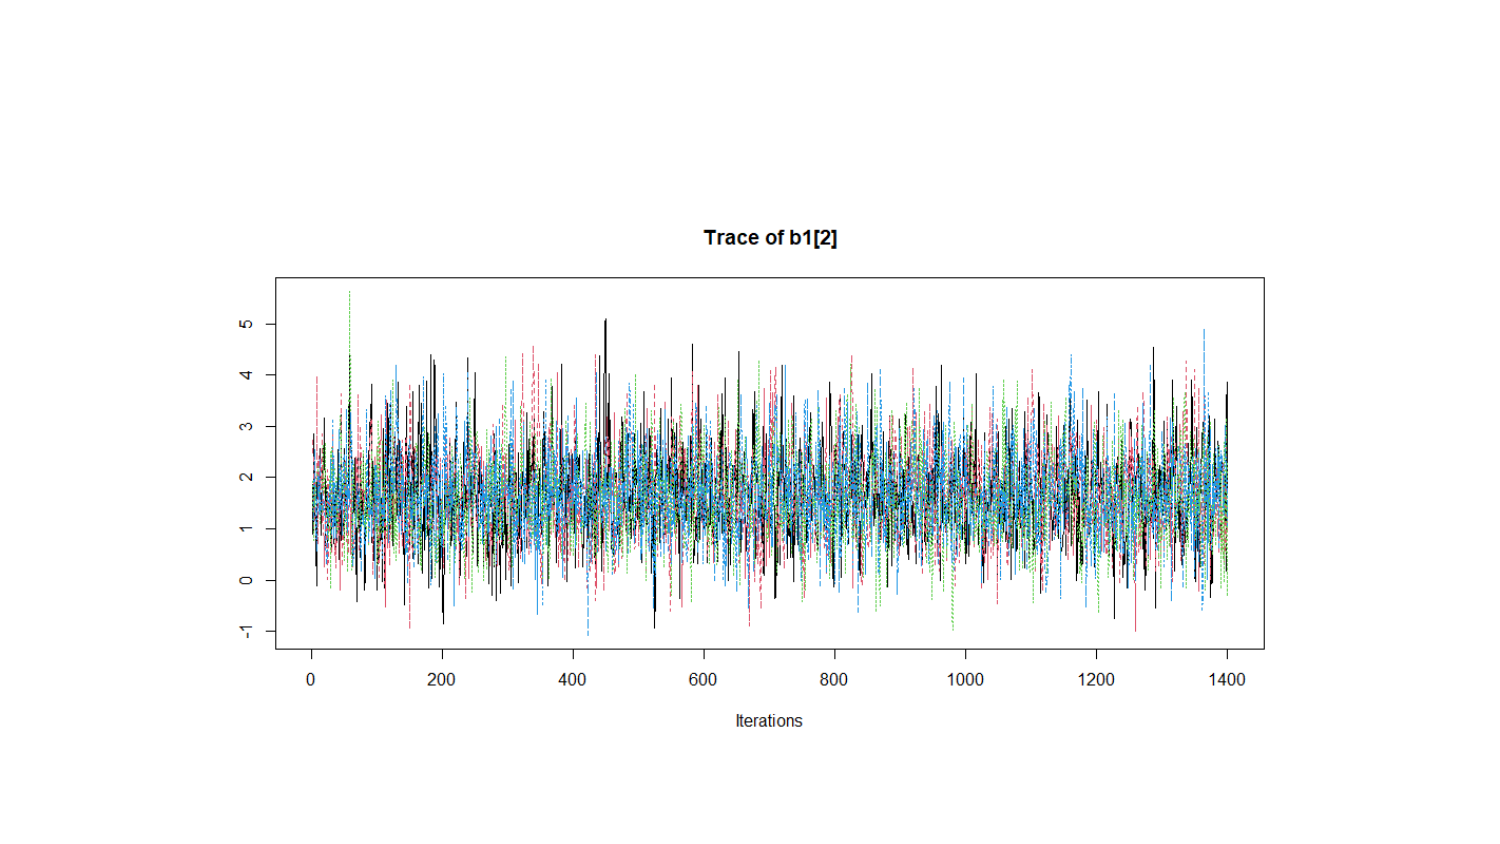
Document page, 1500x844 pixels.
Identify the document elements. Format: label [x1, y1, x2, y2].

picture [193, 195, 1307, 753]
